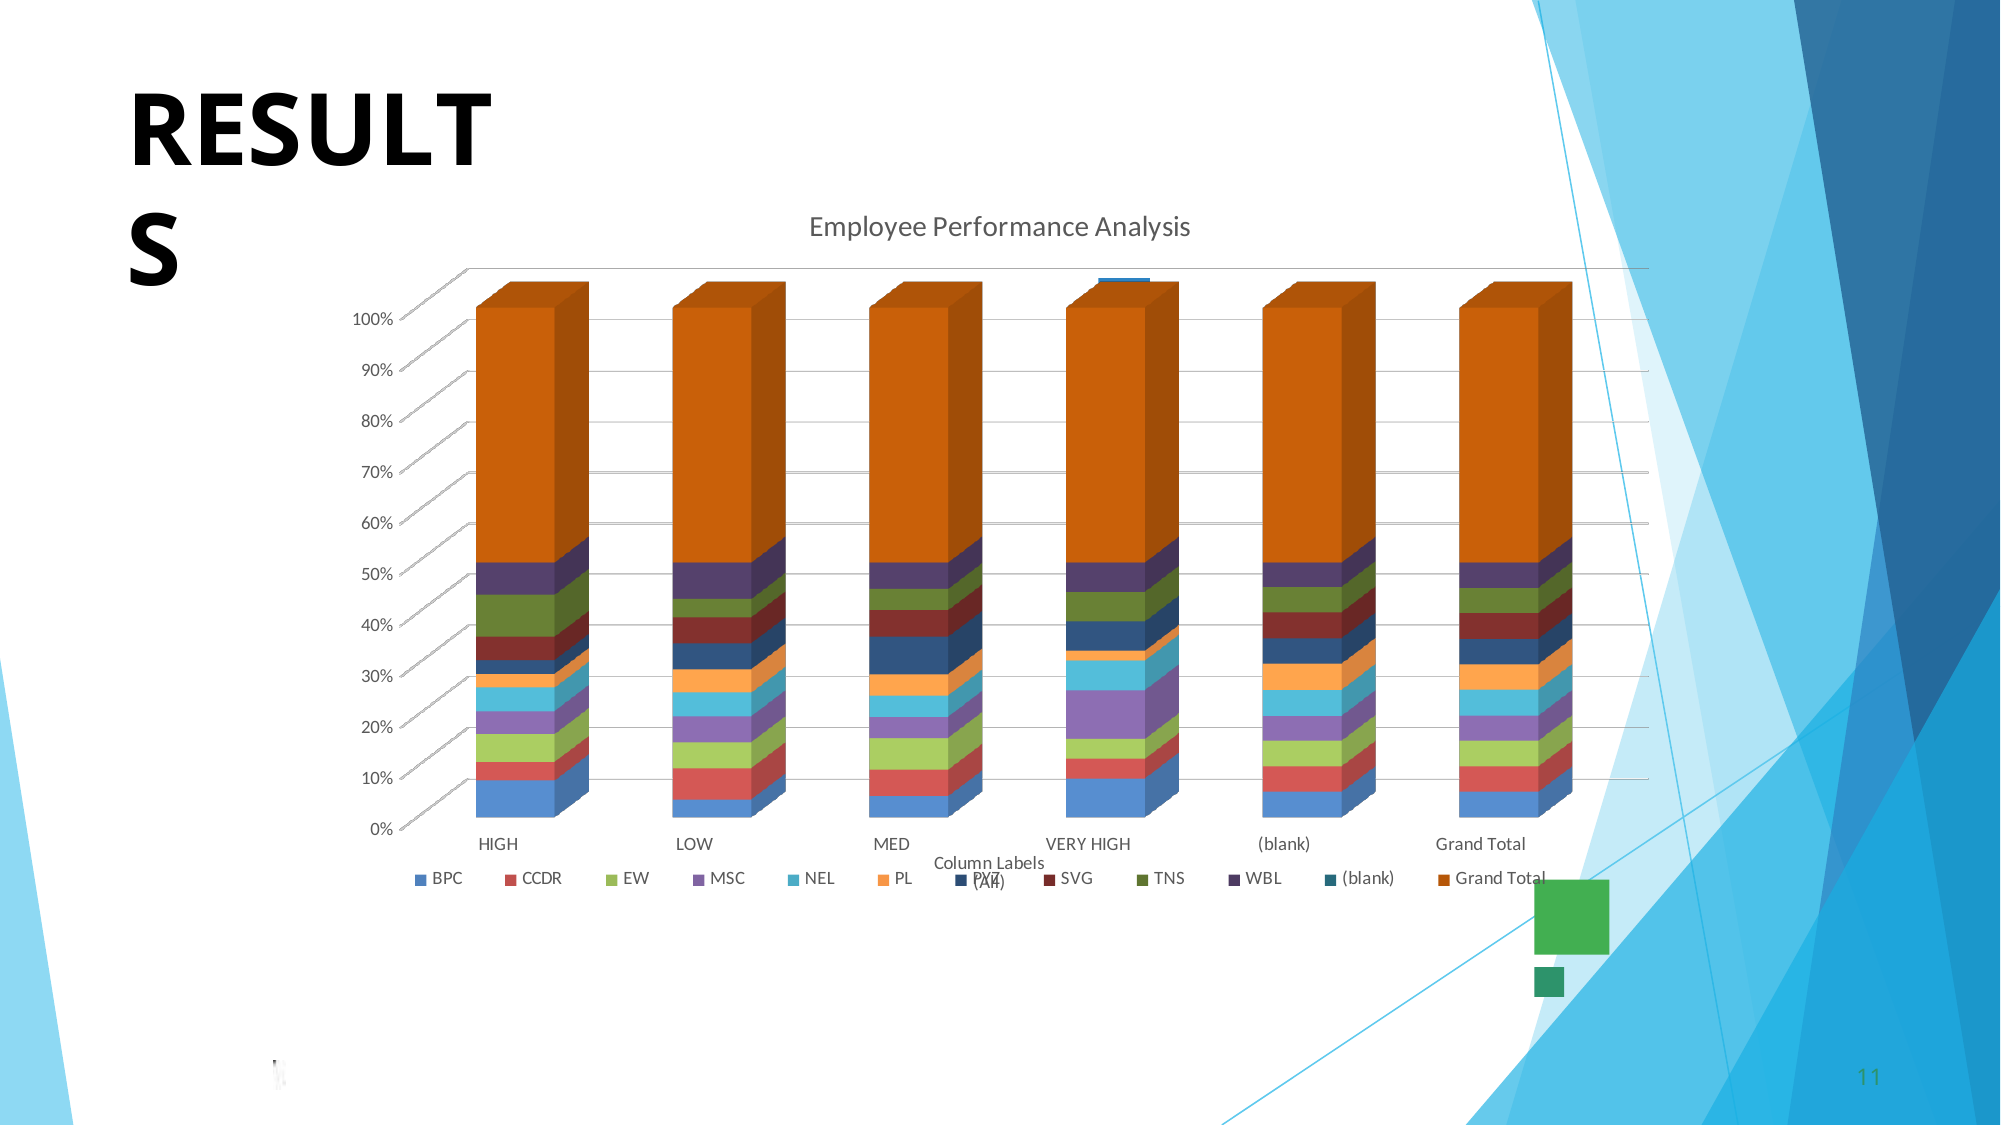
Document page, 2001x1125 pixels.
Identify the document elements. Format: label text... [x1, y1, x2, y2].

picture [273, 1060, 287, 1091]
text_box 11 [1849, 1061, 1888, 1095]
chart [317, 182, 1683, 951]
title RESULTS [123, 63, 524, 306]
text_box [1534, 967, 1565, 997]
